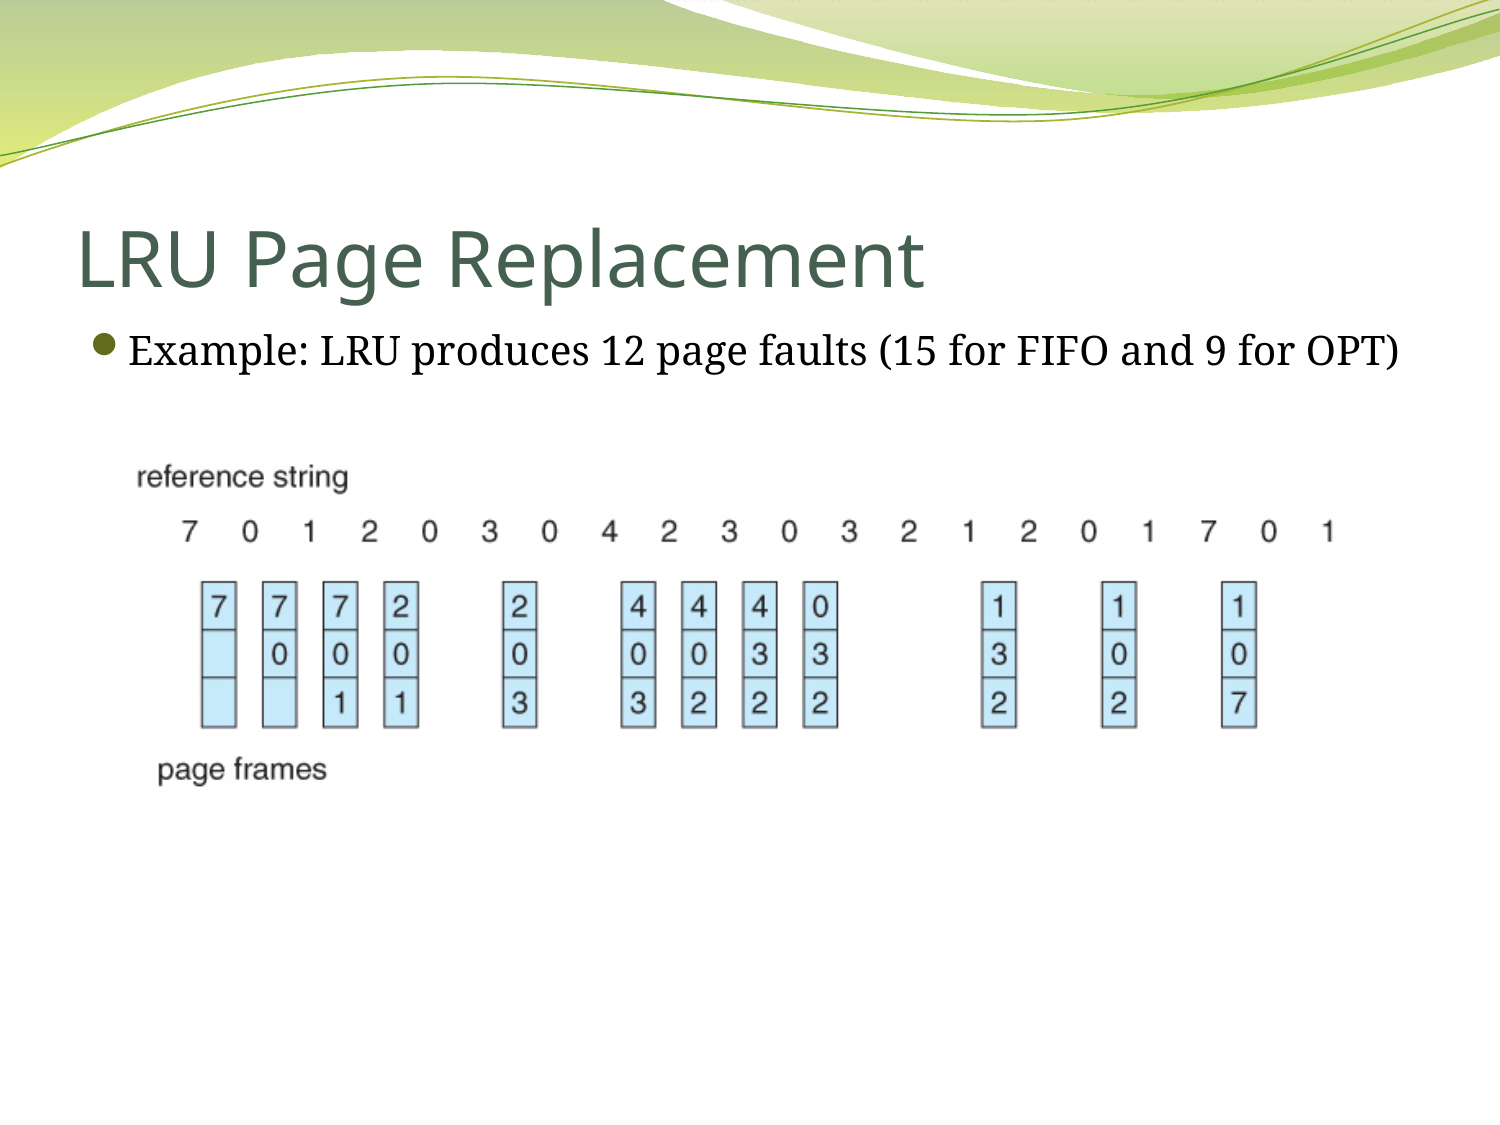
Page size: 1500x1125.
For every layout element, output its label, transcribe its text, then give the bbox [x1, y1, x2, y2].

list Example: LRU produces 12 page faults (15 for FIFO and 9 for OPT) [75, 317, 1425, 1038]
picture [119, 442, 1354, 803]
title LRU Page Replacement [75, 115, 1425, 303]
